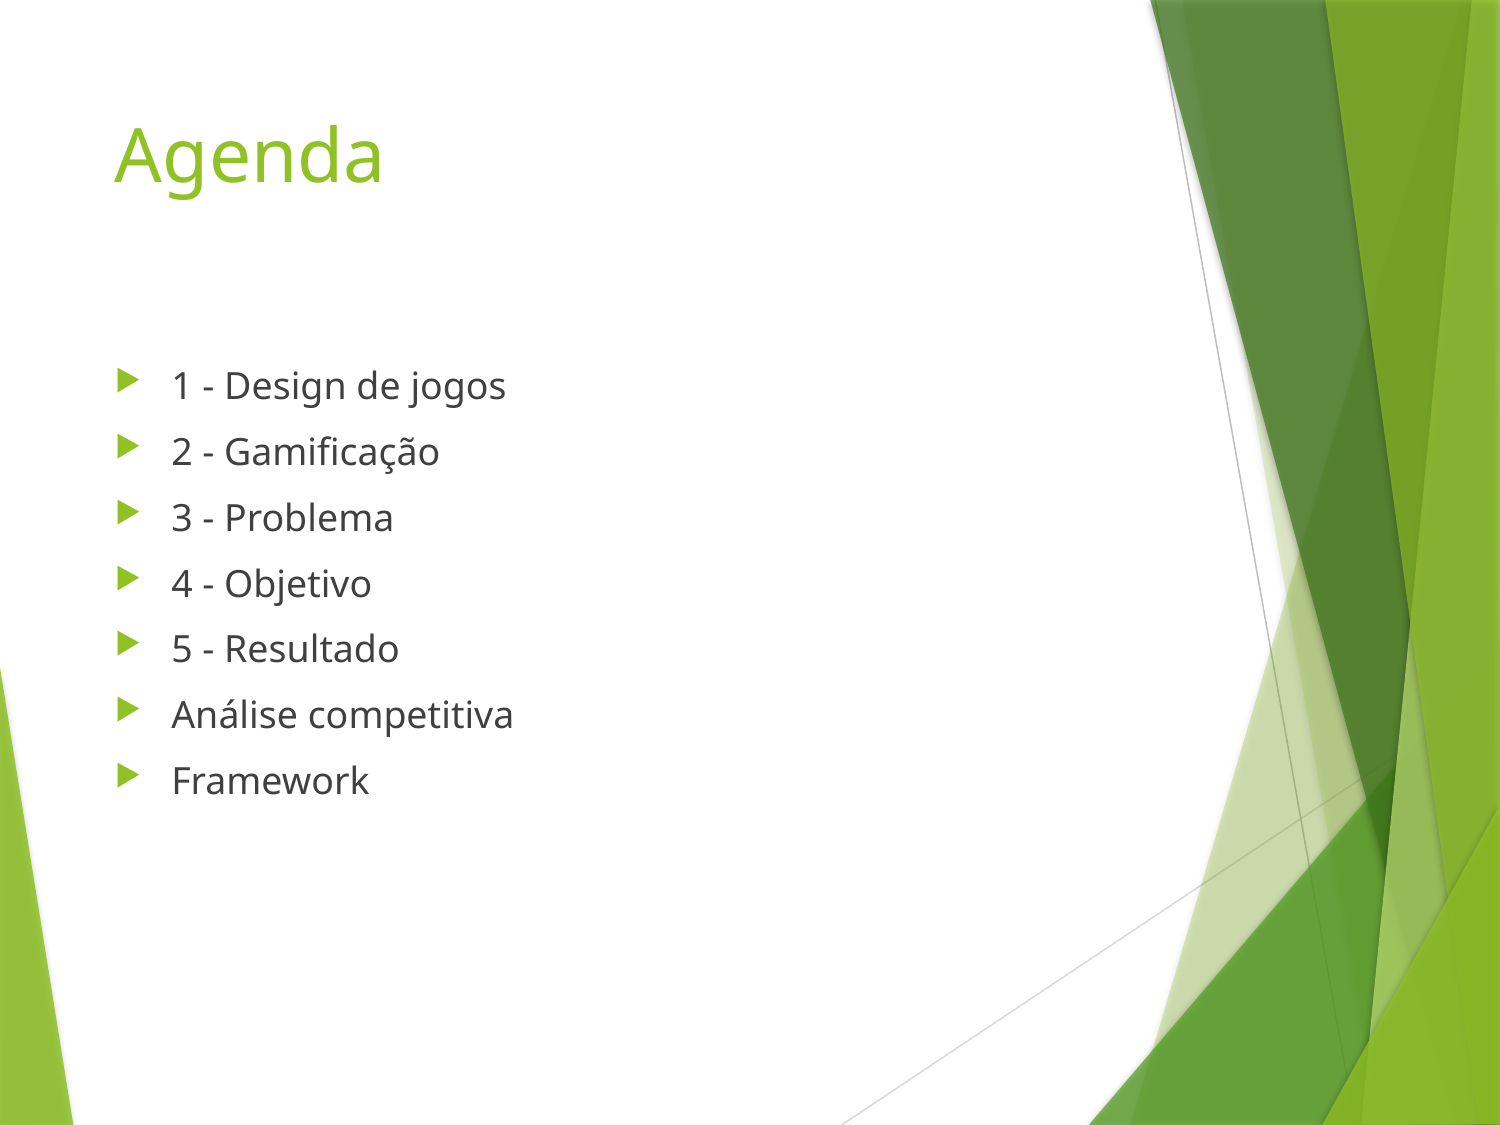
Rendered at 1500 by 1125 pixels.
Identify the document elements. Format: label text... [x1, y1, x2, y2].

list 1 - Design de jogos 2 - Gamificação 3 - Problema 4 - Objetivo 5 - Resultado Análise competitiva Framework [99, 354, 1142, 992]
title Agenda [99, 99, 1142, 317]
